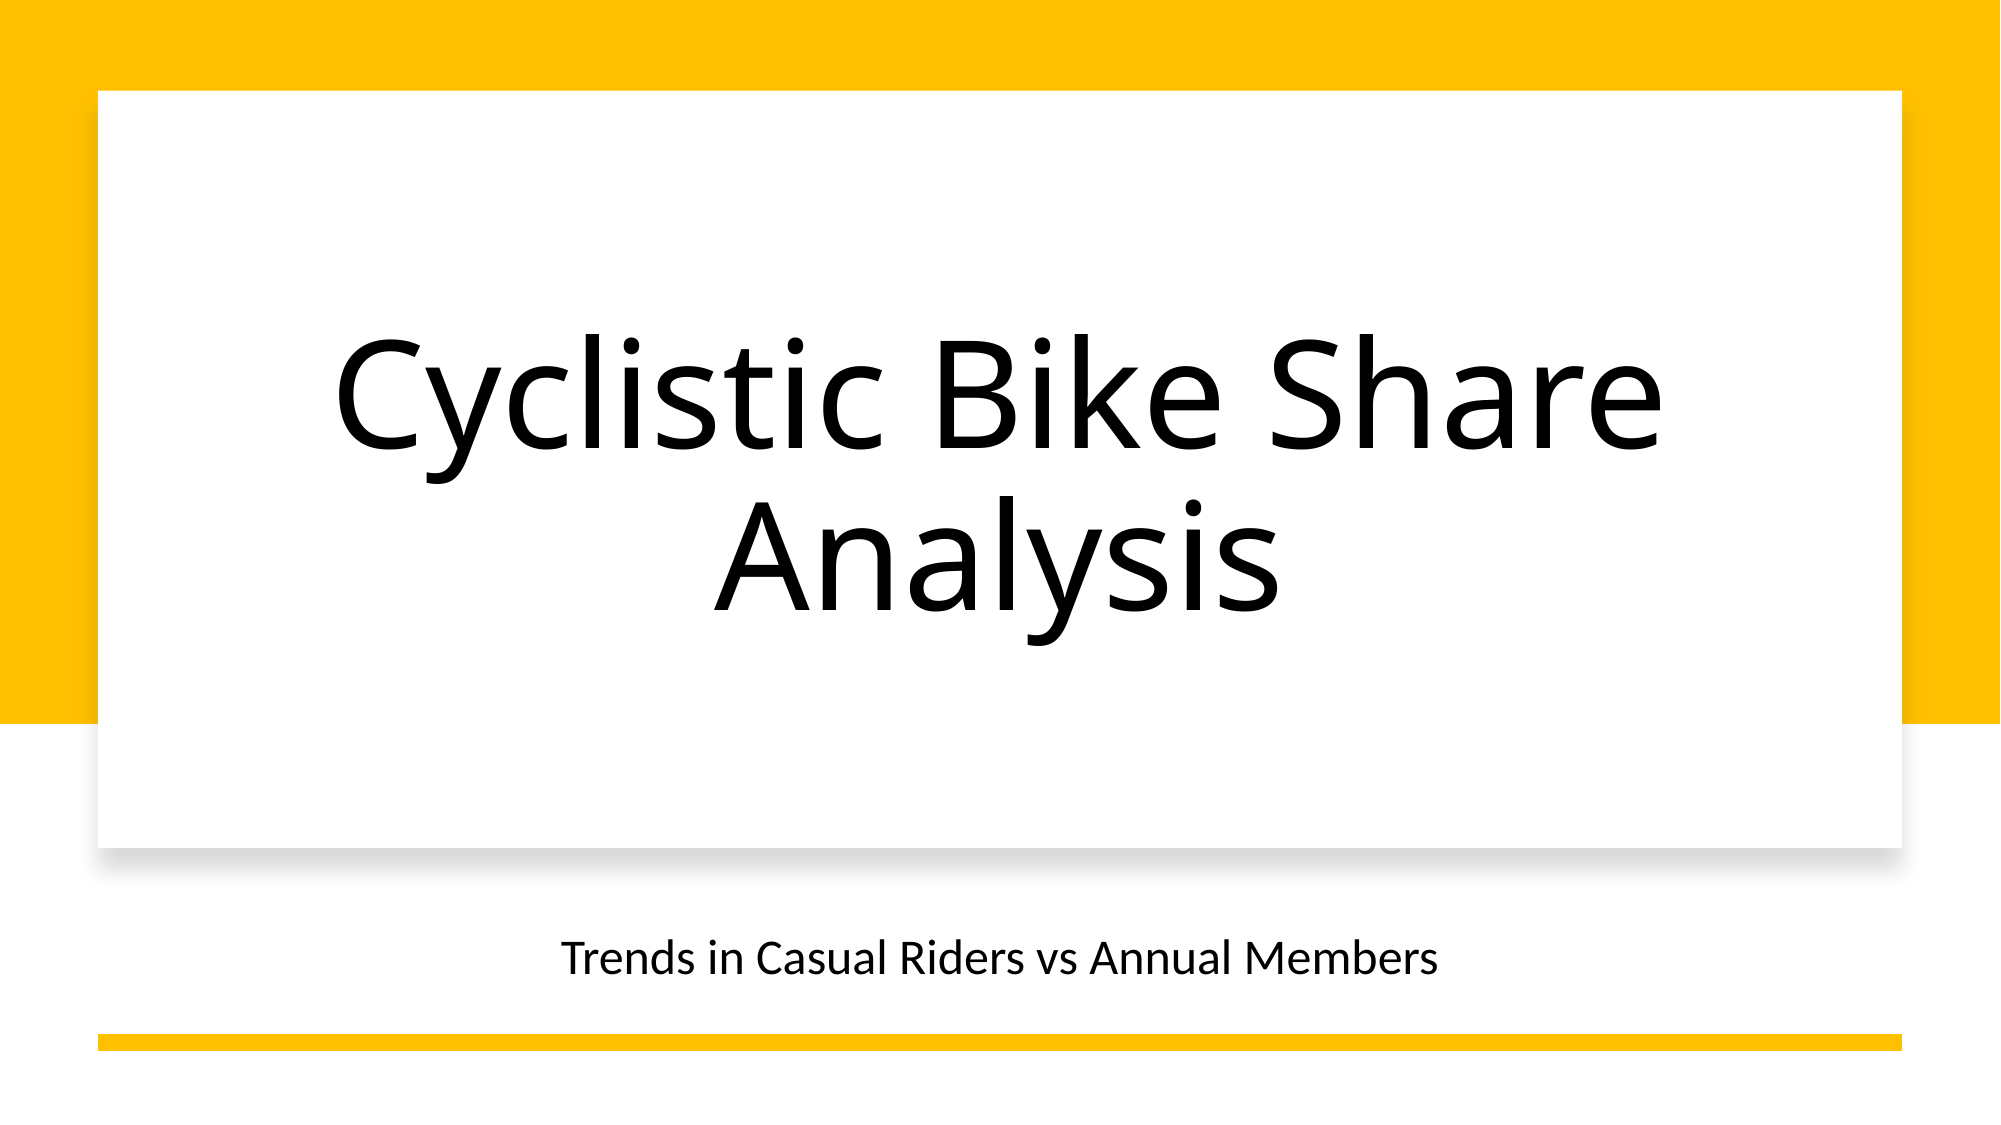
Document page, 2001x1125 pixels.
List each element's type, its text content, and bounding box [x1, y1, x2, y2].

subtitle Trends in Casual Riders vs Annual Members [249, 904, 1750, 1012]
text_box [0, 0, 2000, 725]
text_box [97, 89, 1903, 849]
text_box [0, 725, 2000, 1125]
title Cyclistic Bike Share Analysis [249, 212, 1750, 750]
